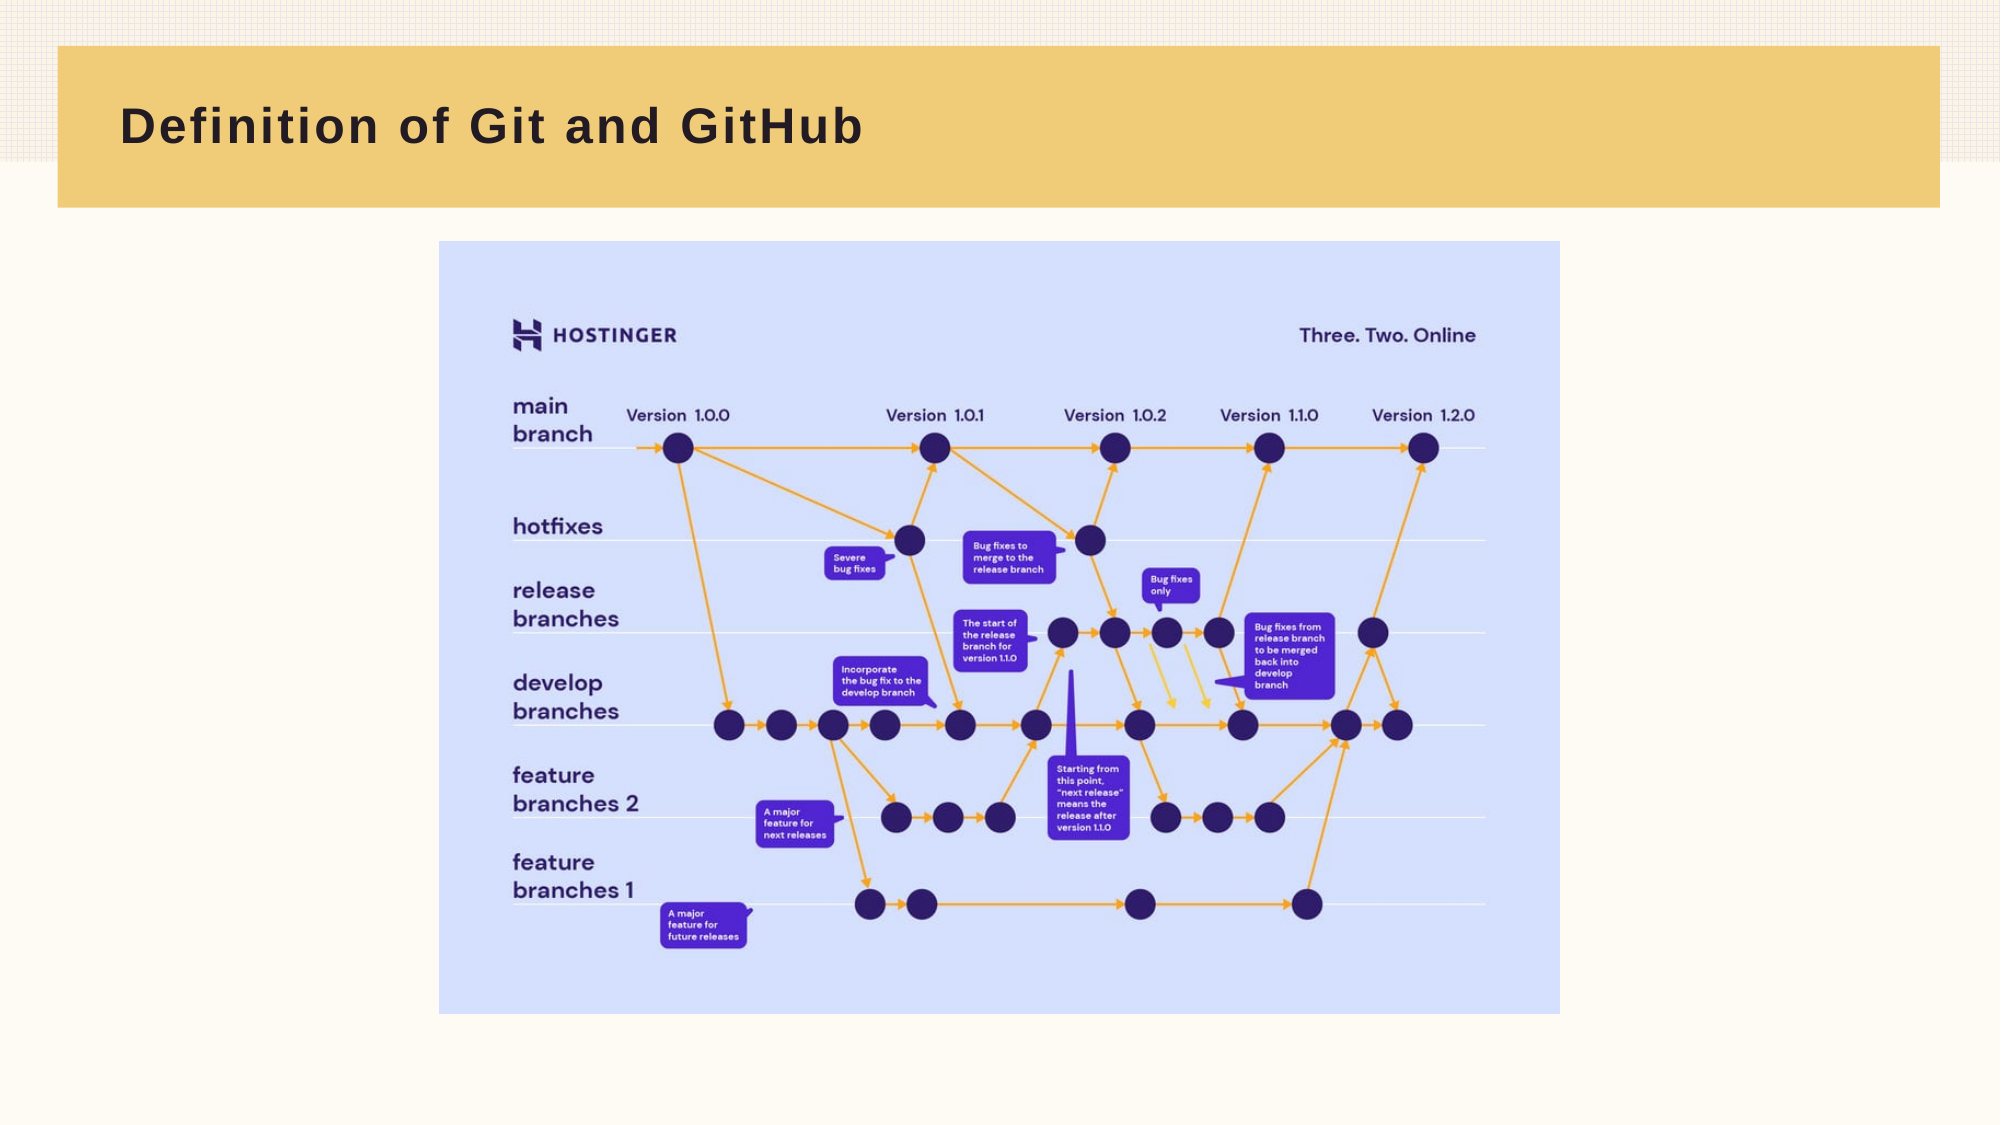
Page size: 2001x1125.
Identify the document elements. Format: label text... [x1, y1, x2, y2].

title Definition of Git and GitHub [104, 79, 1894, 176]
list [439, 241, 1560, 1014]
